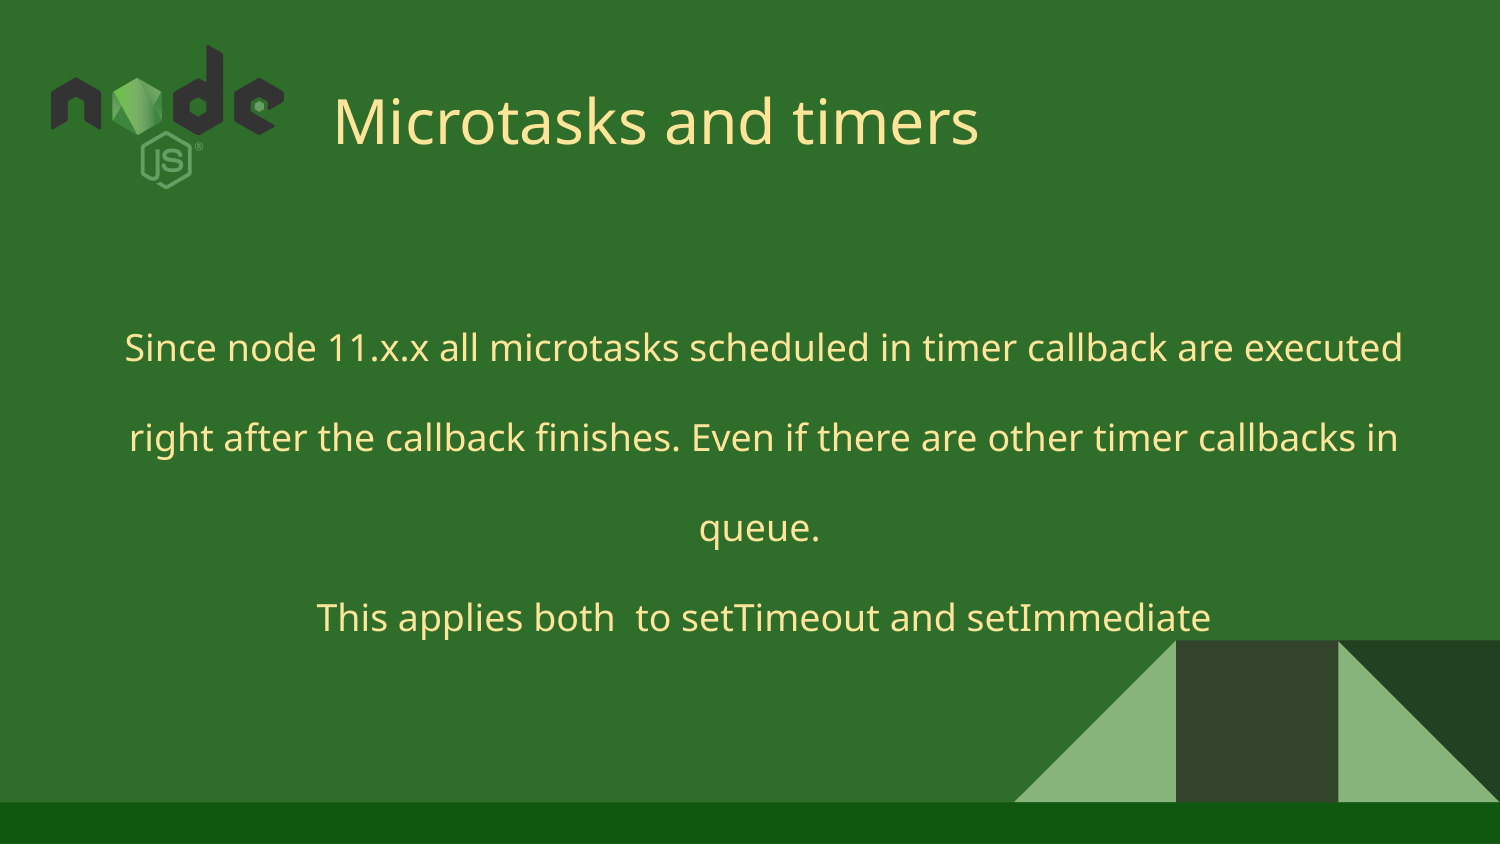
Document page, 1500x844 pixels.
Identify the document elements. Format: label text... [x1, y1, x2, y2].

title Since node 11.x.x all microtasks scheduled in timer callback are executed right after the callback finishes. Even if there are other timer callbacks in queue. This applies both to setTimeout and setImmediate [80, 203, 1449, 715]
title Microtasks and timers [317, 67, 1449, 167]
picture [50, 45, 284, 189]
